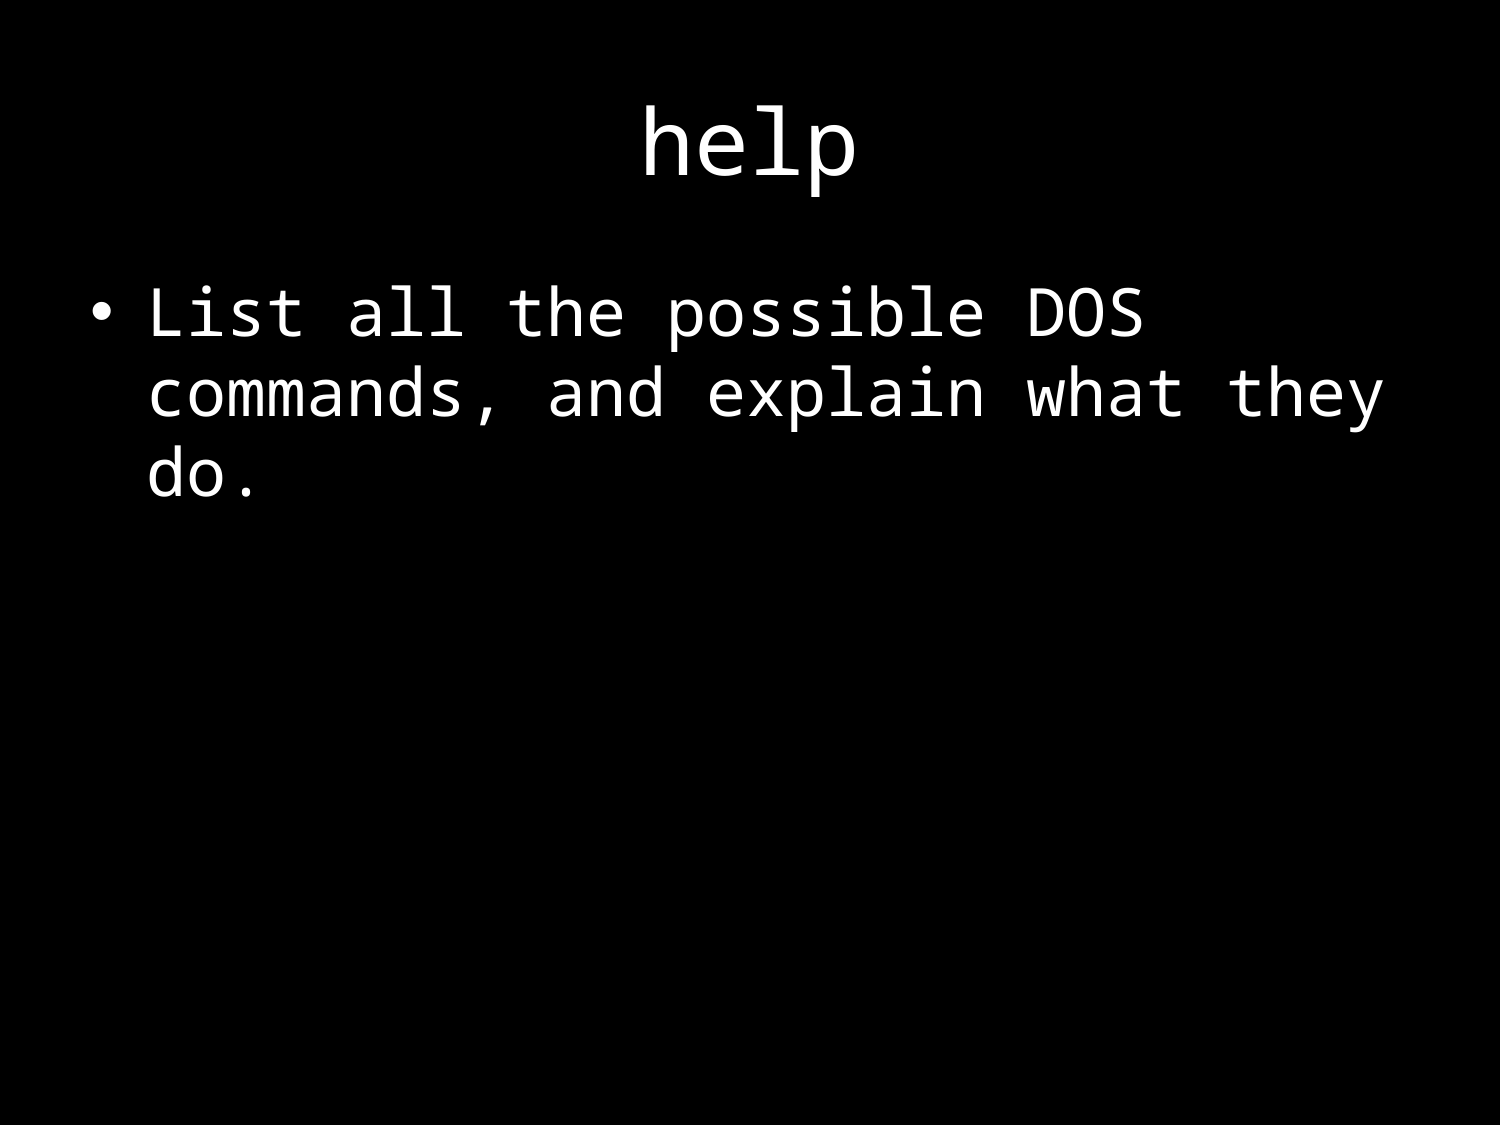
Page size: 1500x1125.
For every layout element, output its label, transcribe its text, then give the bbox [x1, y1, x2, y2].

title help [75, 45, 1425, 233]
list List all the possible DOS commands, and explain what they do. [75, 262, 1425, 1005]
